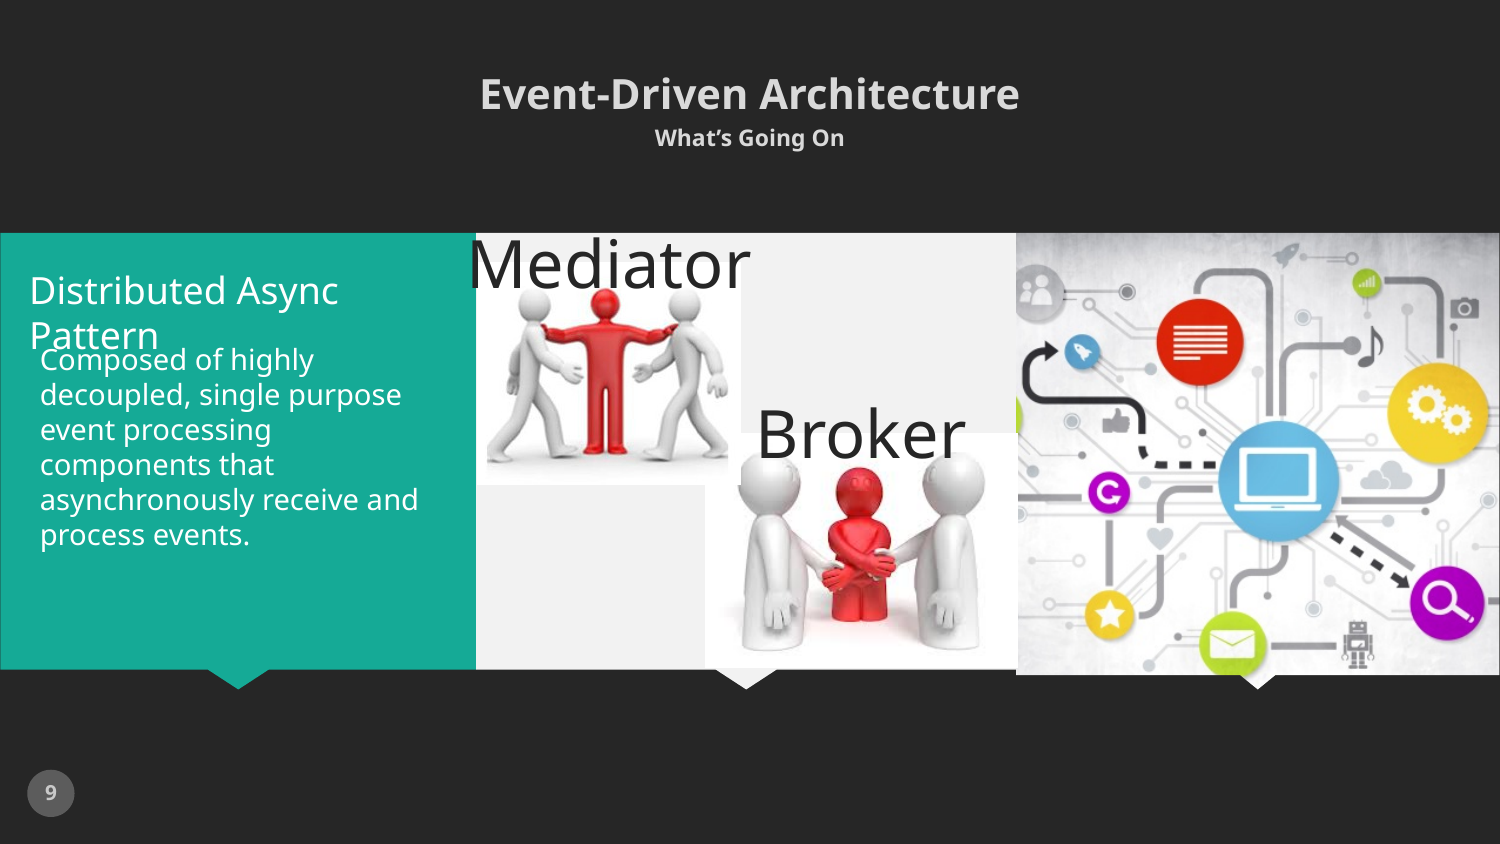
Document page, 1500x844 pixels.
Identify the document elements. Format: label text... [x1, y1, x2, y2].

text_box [477, 214, 741, 485]
text_box Distributed Async Pattern [14, 259, 440, 365]
slide_number 9 [13, 770, 89, 816]
picture [1015, 232, 1500, 690]
text_box Composed of highly decoupled, single purpose event processing components that asynchronously receive and process events. [24, 334, 450, 559]
list What’s Going On [412, 121, 1088, 155]
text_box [704, 383, 1018, 668]
title Event-Driven Architecture [287, 63, 1213, 122]
